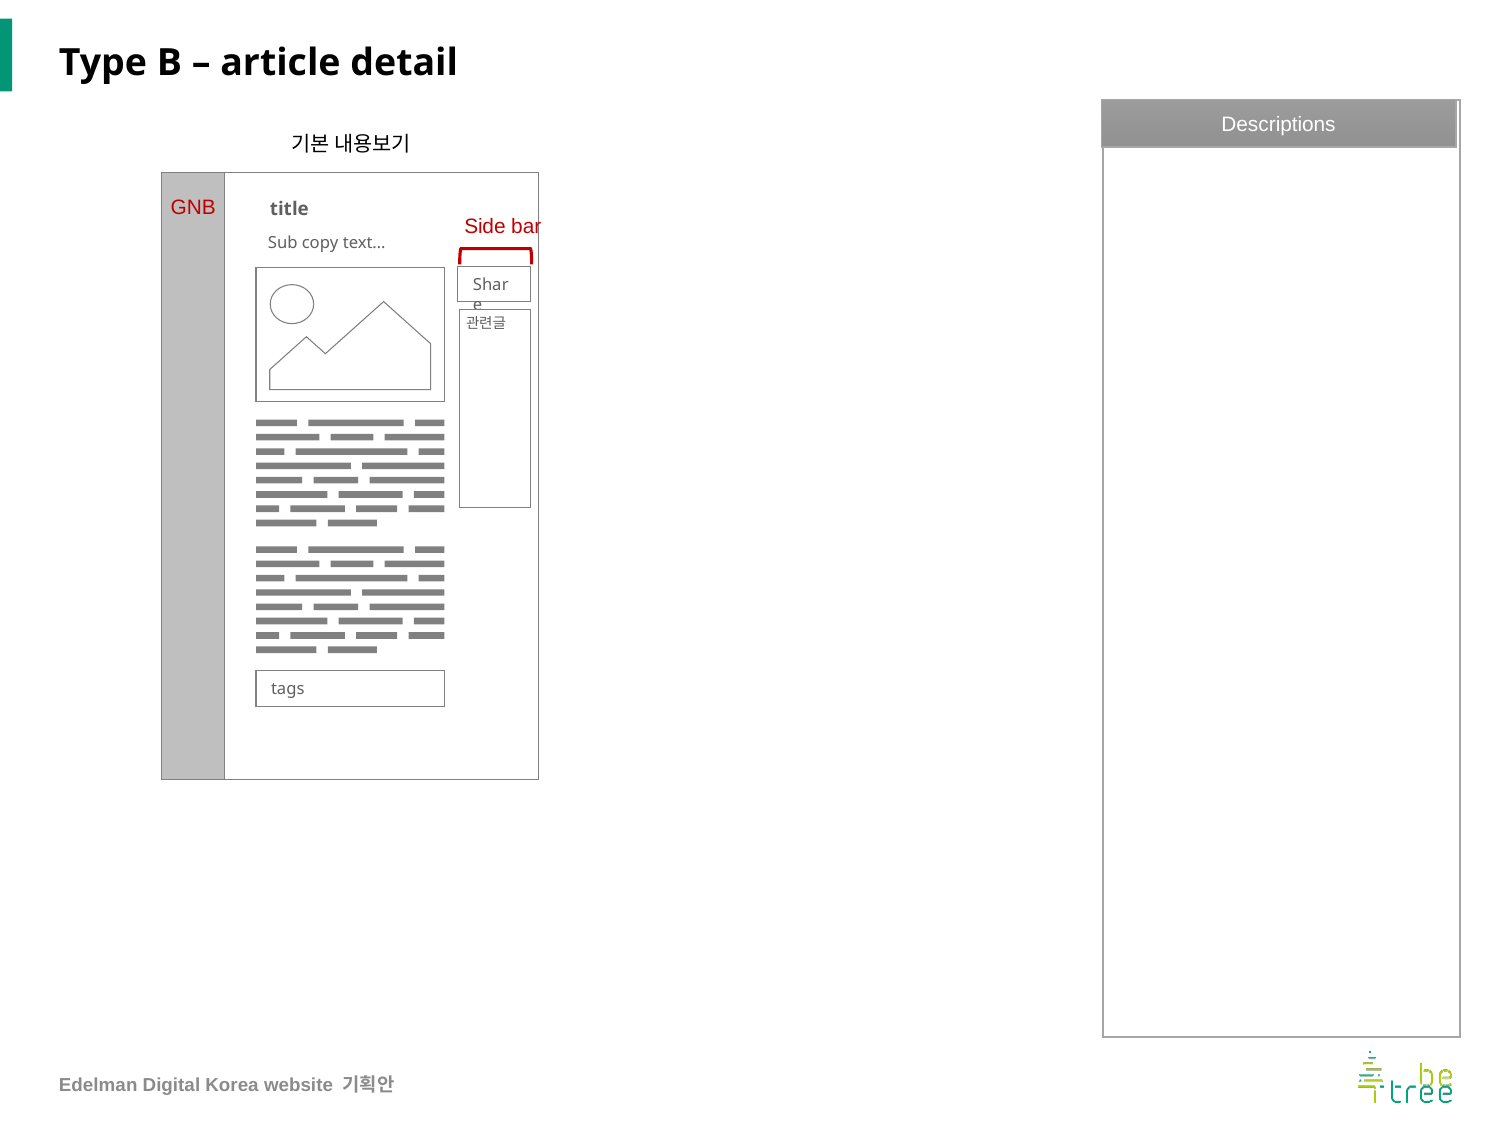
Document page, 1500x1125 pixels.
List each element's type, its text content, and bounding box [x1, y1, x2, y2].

text_box 기본 내용보기 [161, 122, 542, 163]
title Type B – article detail [43, 26, 1462, 100]
text_box [459, 248, 533, 265]
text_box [255, 546, 445, 654]
text_box [160, 227, 226, 781]
text_box Side bar [449, 205, 604, 245]
text_box [226, 171, 540, 781]
text_box 관련글 [454, 308, 543, 338]
text_box [1102, 100, 1461, 1038]
text_box tags [255, 669, 445, 707]
text_box Sub copy text… [256, 226, 531, 259]
text_box title [254, 189, 539, 227]
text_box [255, 267, 445, 402]
text_box Descriptions [1101, 99, 1457, 148]
footer Edelman Digital Korea website 기획안 [43, 1065, 551, 1103]
text_box GNB [155, 186, 245, 227]
picture [1358, 1051, 1452, 1103]
text_box [459, 338, 532, 509]
text_box Share [457, 266, 532, 303]
text_box [160, 171, 226, 186]
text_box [255, 419, 445, 527]
